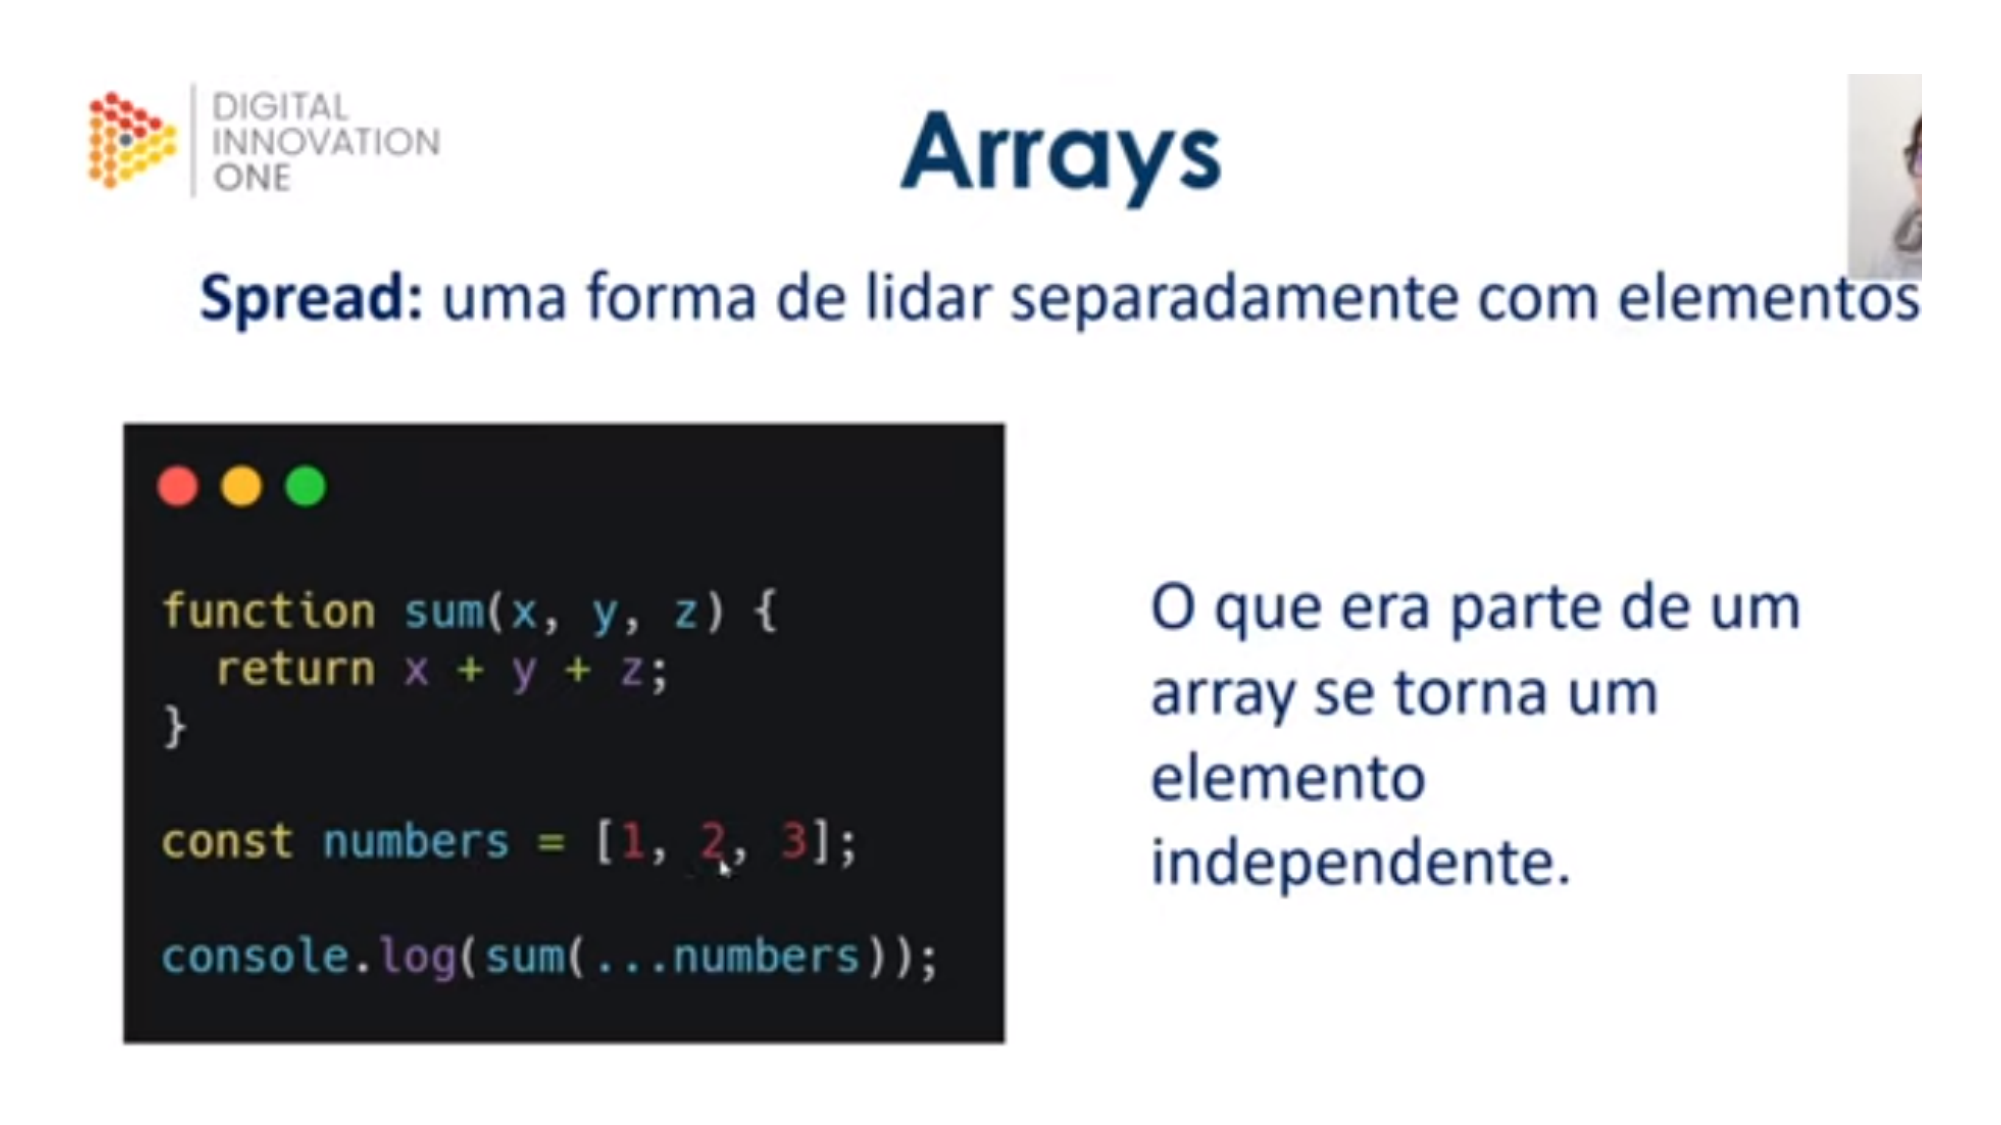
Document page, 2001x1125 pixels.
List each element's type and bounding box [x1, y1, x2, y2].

picture [77, 74, 1922, 1051]
